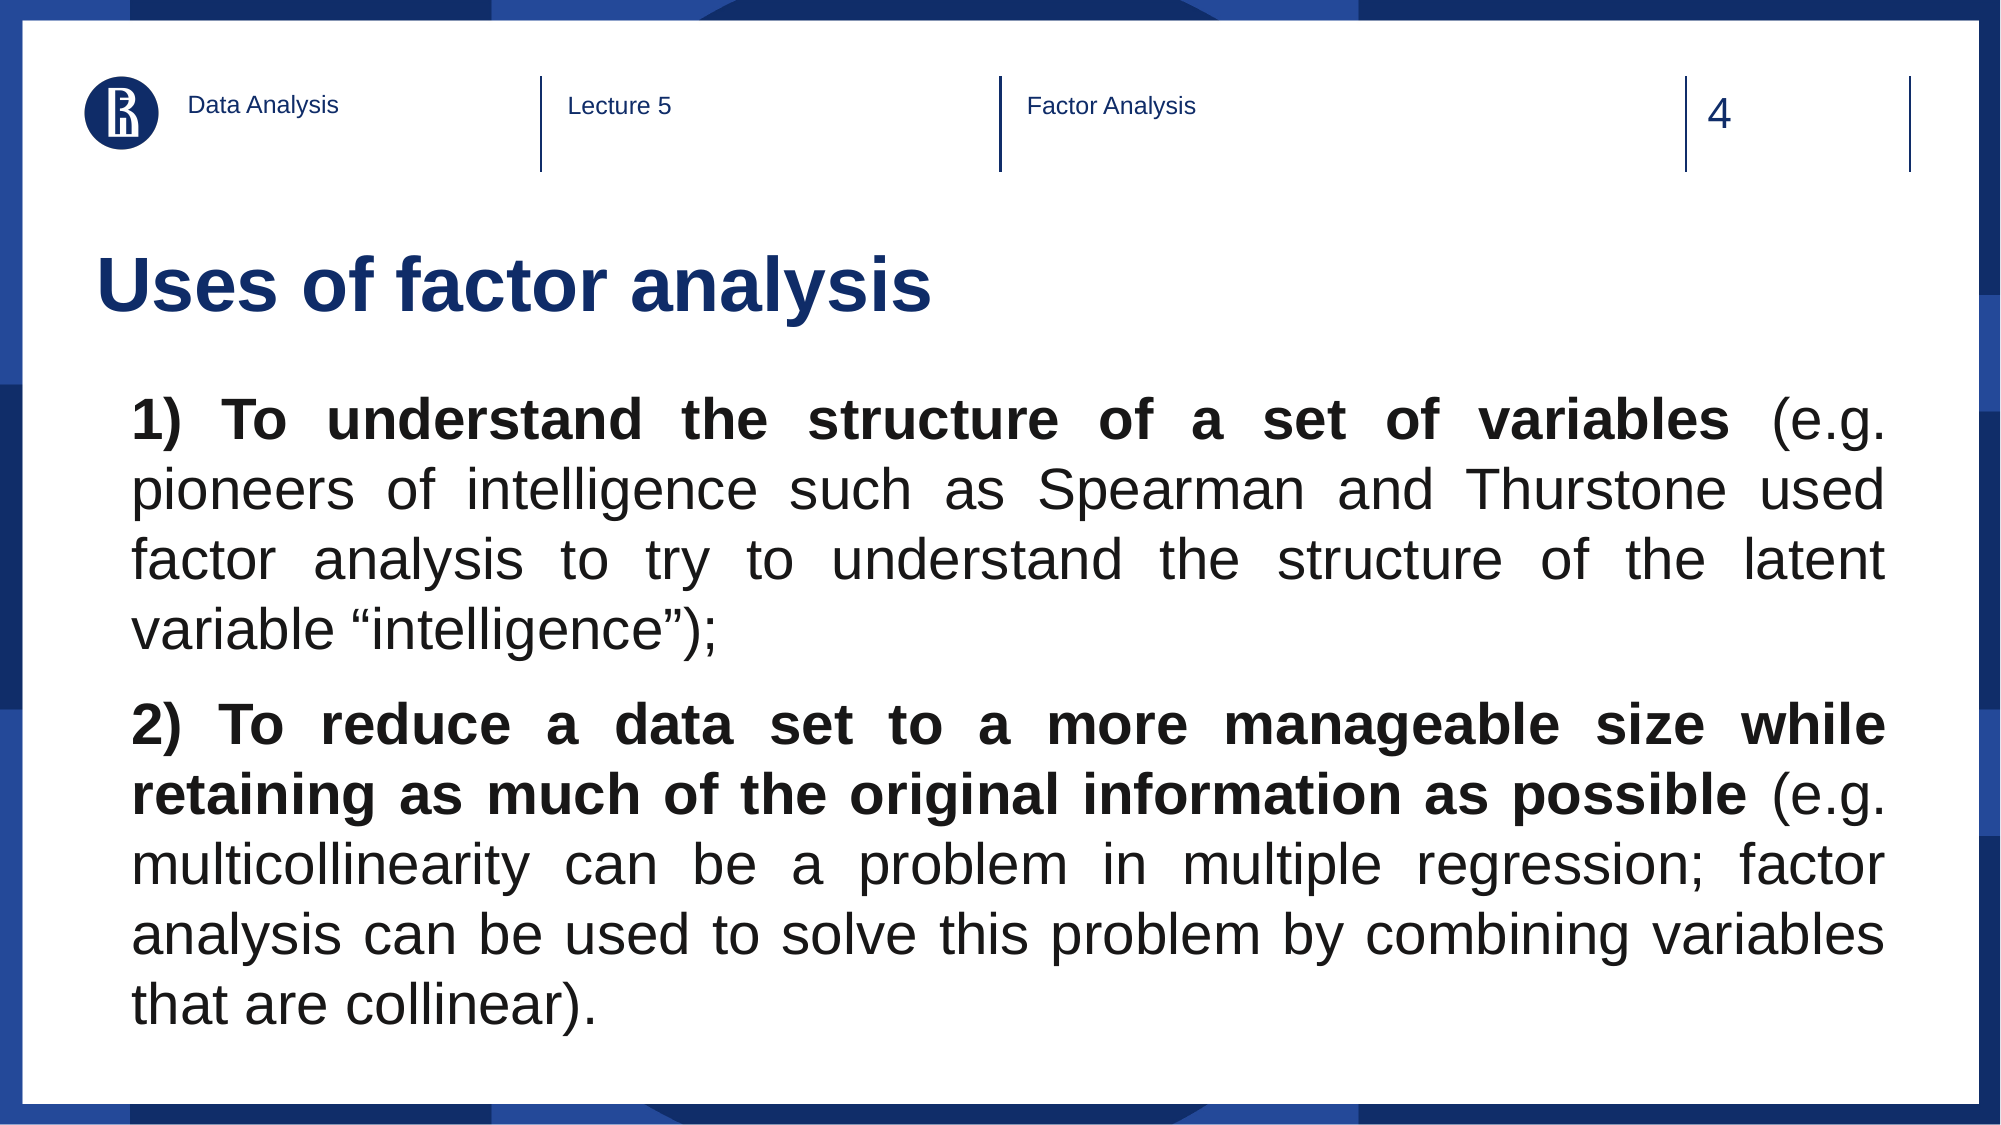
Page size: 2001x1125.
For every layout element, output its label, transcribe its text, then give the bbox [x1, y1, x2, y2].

title Uses of factor analysis [96, 234, 1911, 363]
list Data Analysis [187, 88, 520, 157]
picture [0, 0, 2001, 1125]
list 1) To understand the structure of a set of variables (e.g. pioneers of intelligence such as Spearman and Thurstone used factor analysis to try to understand the structure of the latent variable “intelligence”); 2) To reduce a data set to a more manageable size while retaining as much of the original information as possible (e.g. multicollinearity can be a problem in multiple regression; factor analysis can be used to solve this problem by combining variables that are collinear). [117, 381, 1889, 1013]
list Lecture 5 [567, 90, 907, 157]
list Factor Analysis [1026, 90, 1367, 157]
